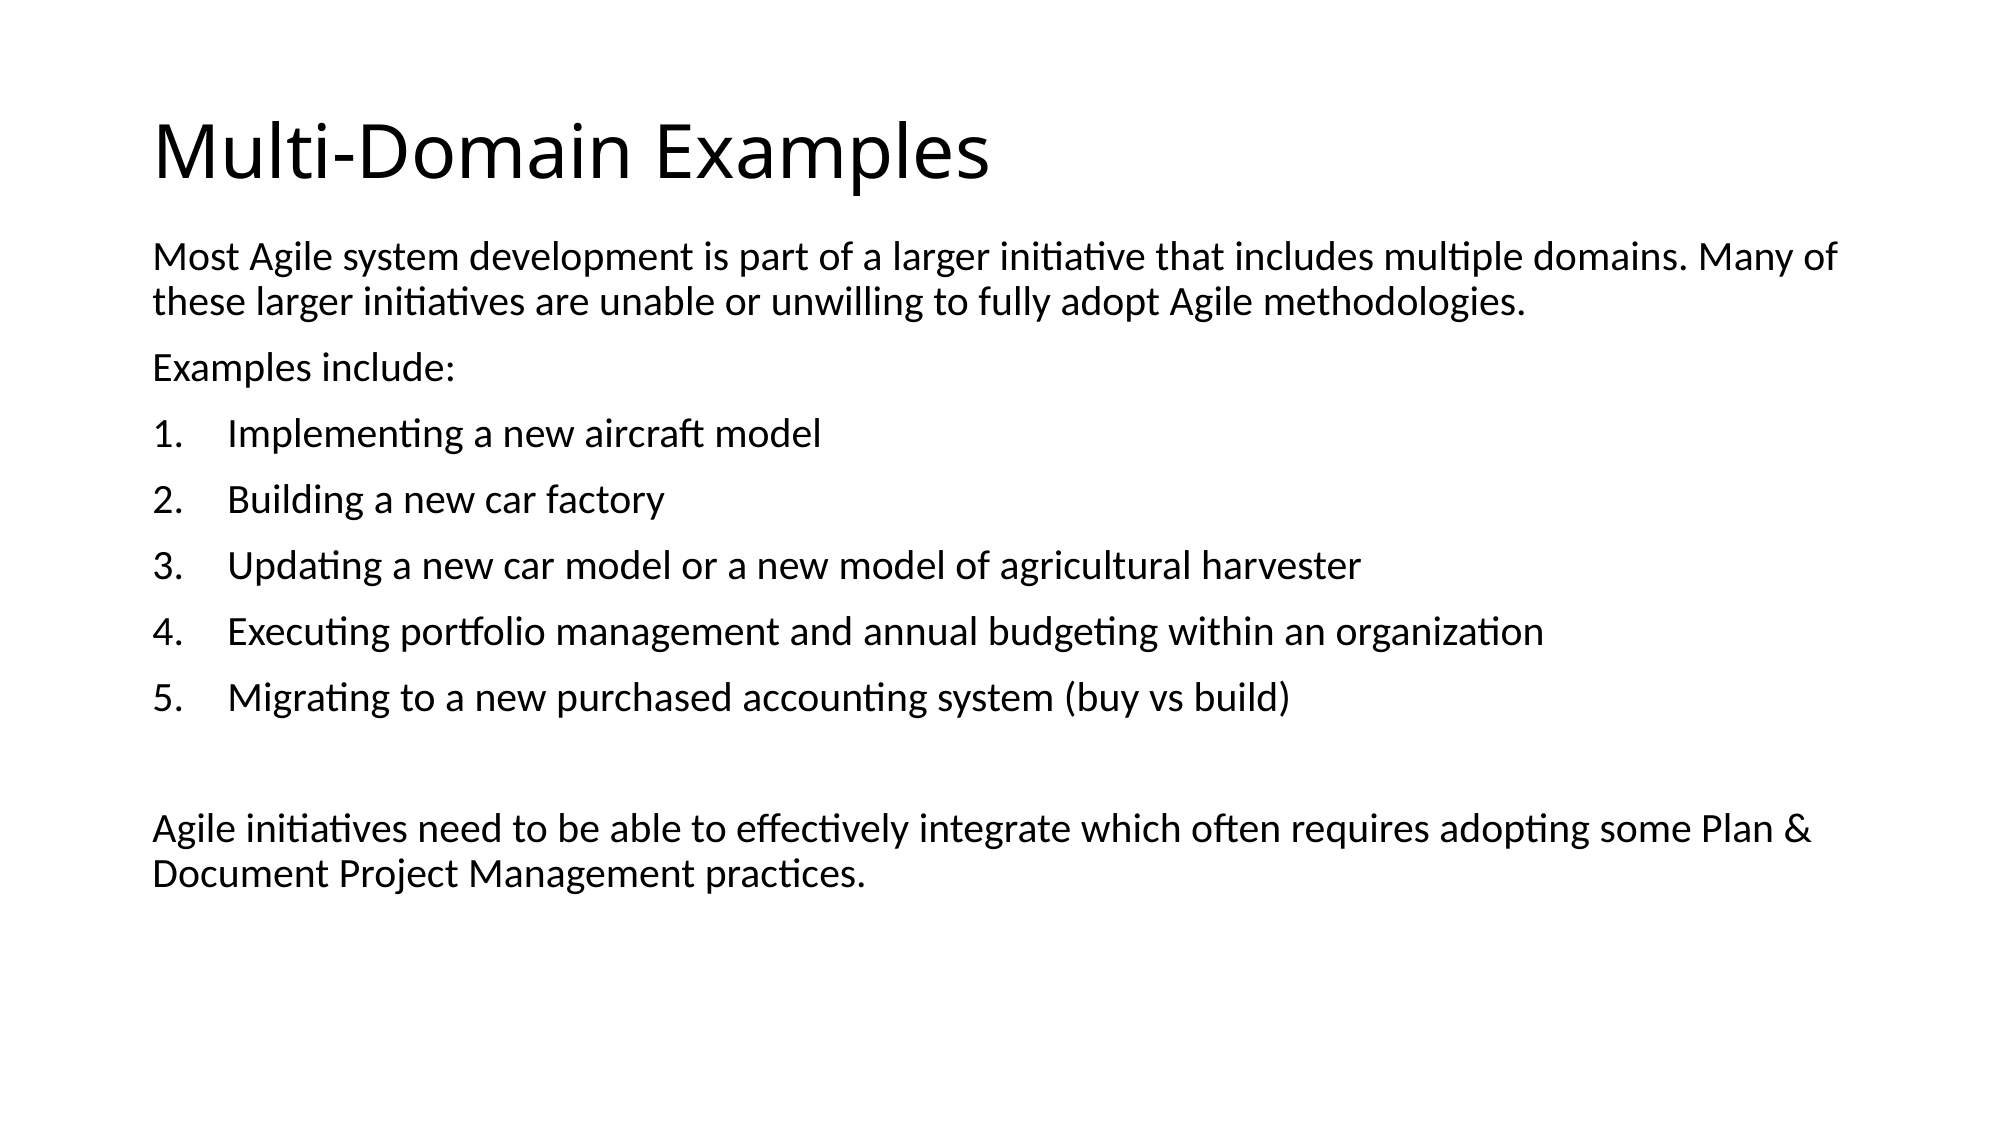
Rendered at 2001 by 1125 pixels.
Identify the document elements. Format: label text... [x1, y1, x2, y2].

list Most Agile system development is part of a larger initiative that includes multiple domains. Many of these larger initiatives are unable or unwilling to fully adopt Agile methodologies. Examples include: Implementing a new aircraft model Building a new car factory Updating a new car model or a new model of agricultural harvester Executing portfolio management and annual budgeting within an organization Migrating to a new purchased accounting system (buy vs build) Agile initiatives need to be able to effectively integrate which often requires adopting some Plan & Document Project Management practices. [137, 226, 1863, 1032]
title Multi-Domain Examples [137, 92, 1863, 215]
